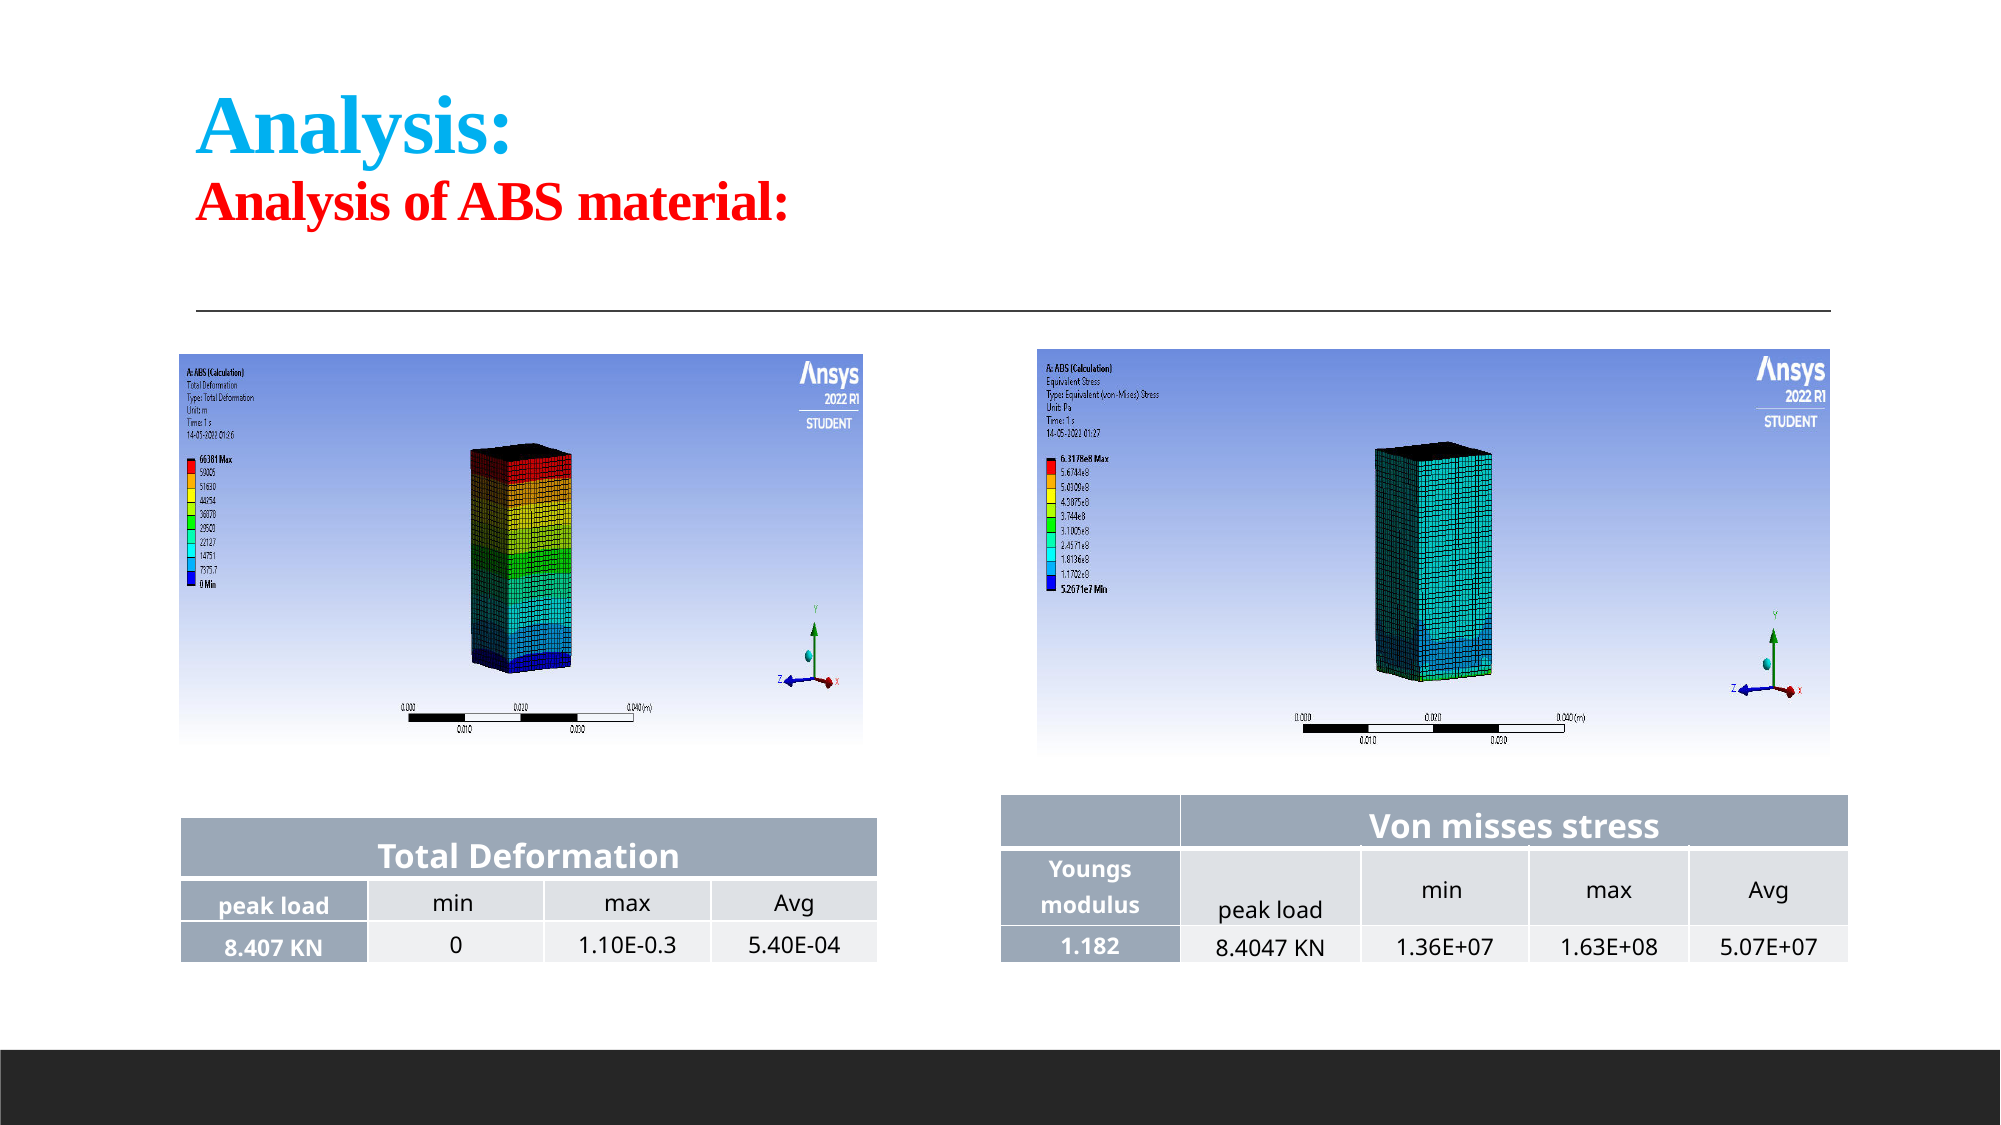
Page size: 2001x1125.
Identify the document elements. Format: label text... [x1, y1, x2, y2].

table_cell Youngs modulus [1001, 851, 1180, 925]
table_cell 8.407 KN [181, 922, 367, 962]
table_cell min [369, 881, 543, 920]
table_cell min [1362, 851, 1528, 925]
table_cell 1.10E-0.3 [545, 922, 710, 962]
table_cell 1.63E+08 [1530, 926, 1688, 962]
picture [1037, 349, 1831, 760]
table_cell Avg [1690, 851, 1848, 925]
table_cell 5.40E-04 [712, 922, 877, 962]
table_cell 1.36E+07 [1362, 926, 1528, 962]
table_header [1001, 795, 1180, 846]
table_cell 0 [369, 922, 543, 962]
table_cell 8.4047 KN [1181, 926, 1360, 962]
table_cell max [545, 881, 710, 920]
table_cell peak load [1181, 851, 1360, 925]
table_cell Avg [712, 881, 877, 920]
title Analysis: Analysis of ABS material: [180, 47, 1830, 285]
table_header Von misses stress [1181, 795, 1848, 846]
table_header Total Deformation [181, 818, 877, 876]
table_cell 1.182 [1001, 926, 1180, 962]
table_cell peak load [181, 881, 367, 920]
table_cell max [1530, 851, 1688, 925]
table_cell 5.07E+07 [1690, 926, 1848, 962]
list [179, 354, 864, 748]
